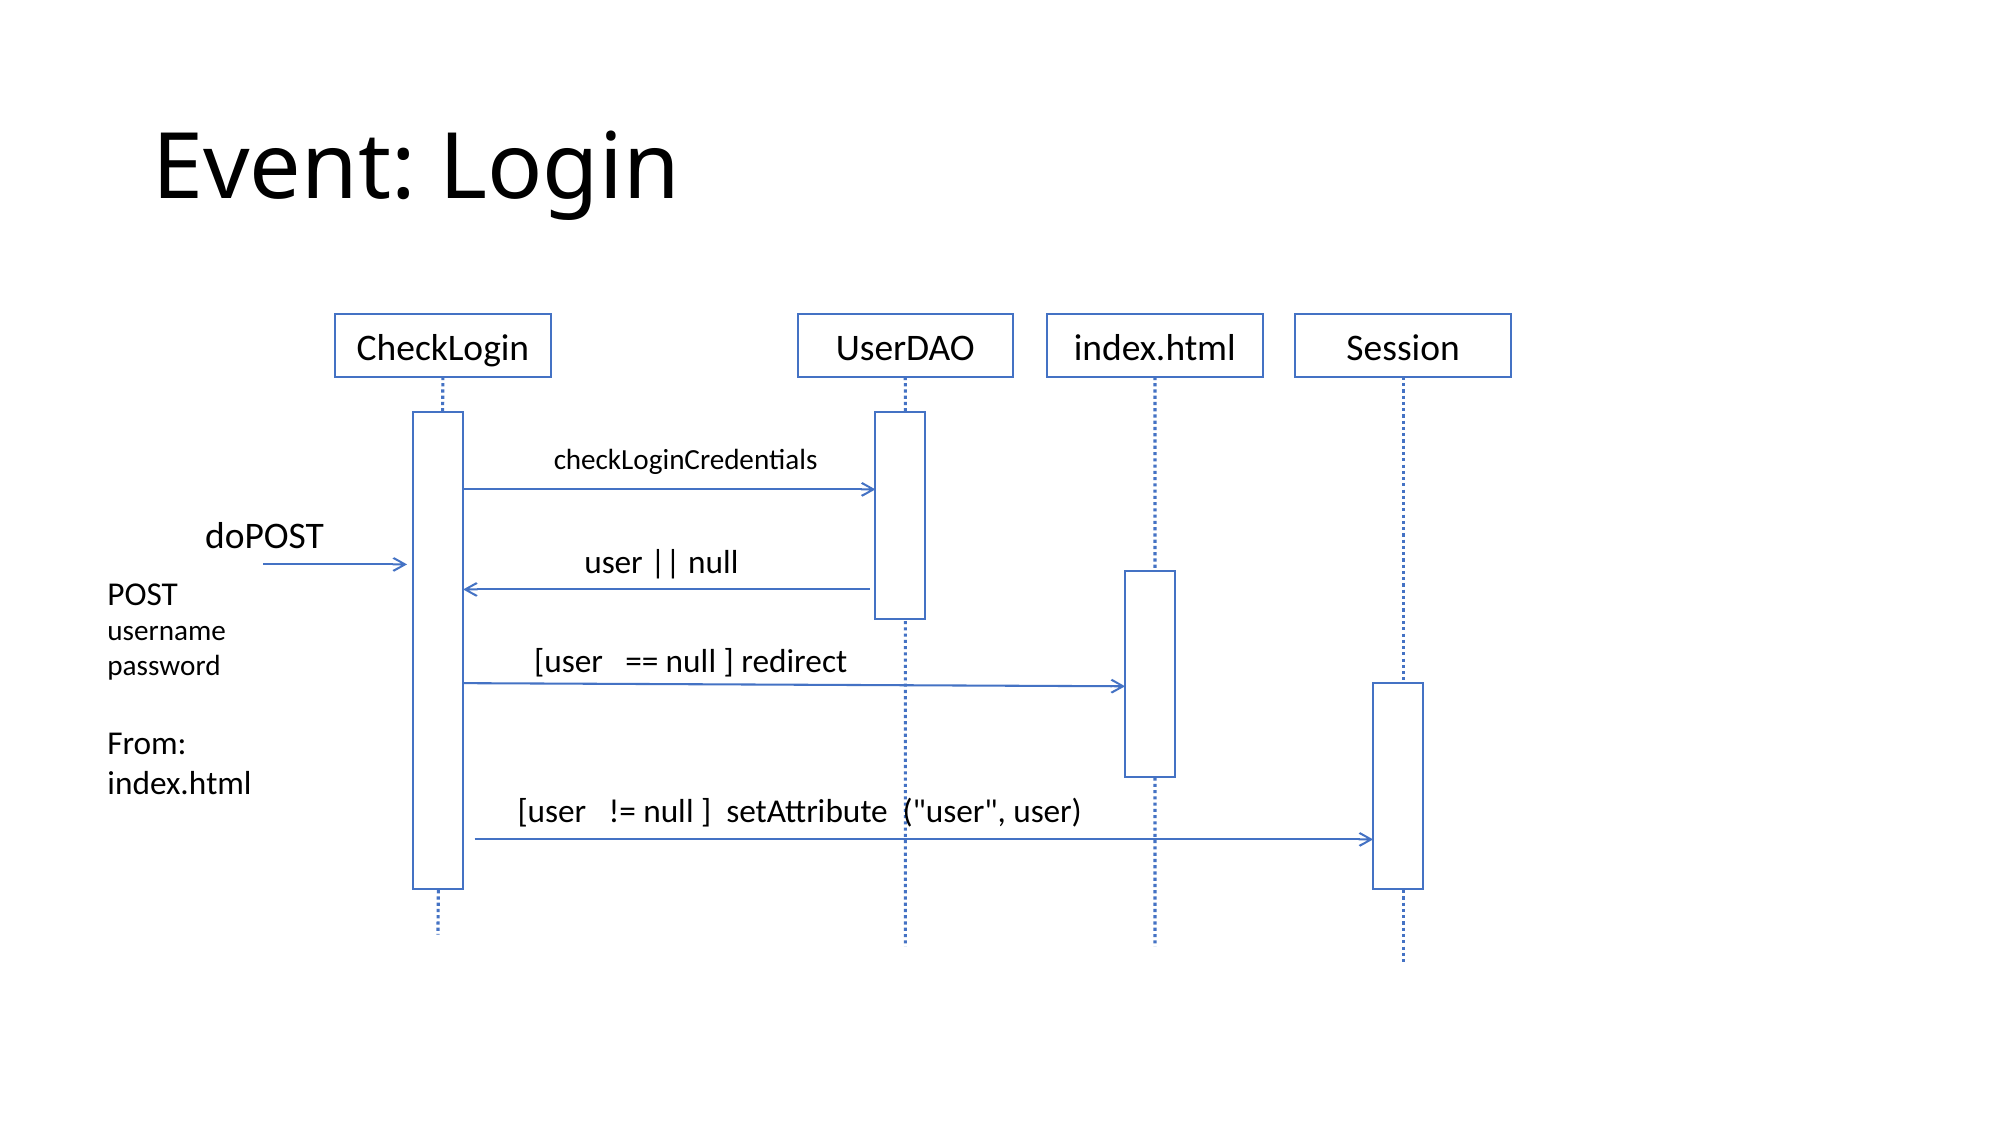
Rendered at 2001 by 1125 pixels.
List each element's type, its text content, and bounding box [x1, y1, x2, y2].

text_box CheckLogin [334, 313, 552, 378]
text_box [user != null ] setAttribute ("user", user) [481, 781, 905, 837]
text_box UserDAO [797, 313, 1014, 378]
title Event: Login [137, 59, 1863, 278]
text_box [1124, 570, 1154, 778]
text_box [1156, 570, 1176, 778]
text_box [874, 411, 905, 620]
text_box index.html [1046, 313, 1264, 378]
text_box POST username password From: index.html [92, 564, 351, 809]
text_box [1372, 682, 1403, 890]
text_box [443, 411, 464, 890]
text_box user || null [569, 532, 754, 588]
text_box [463, 683, 1126, 687]
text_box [437, 376, 443, 935]
text_box Session [1294, 313, 1512, 378]
text_box doPOST [190, 503, 339, 564]
text_box checkLoginCredentials [538, 432, 833, 483]
text_box [user != null ] setAttribute ("user", user) [906, 781, 1119, 837]
text_box [user == null ] redirect [519, 631, 863, 683]
text_box [1404, 682, 1424, 890]
text_box [906, 411, 926, 620]
text_box [412, 411, 437, 890]
